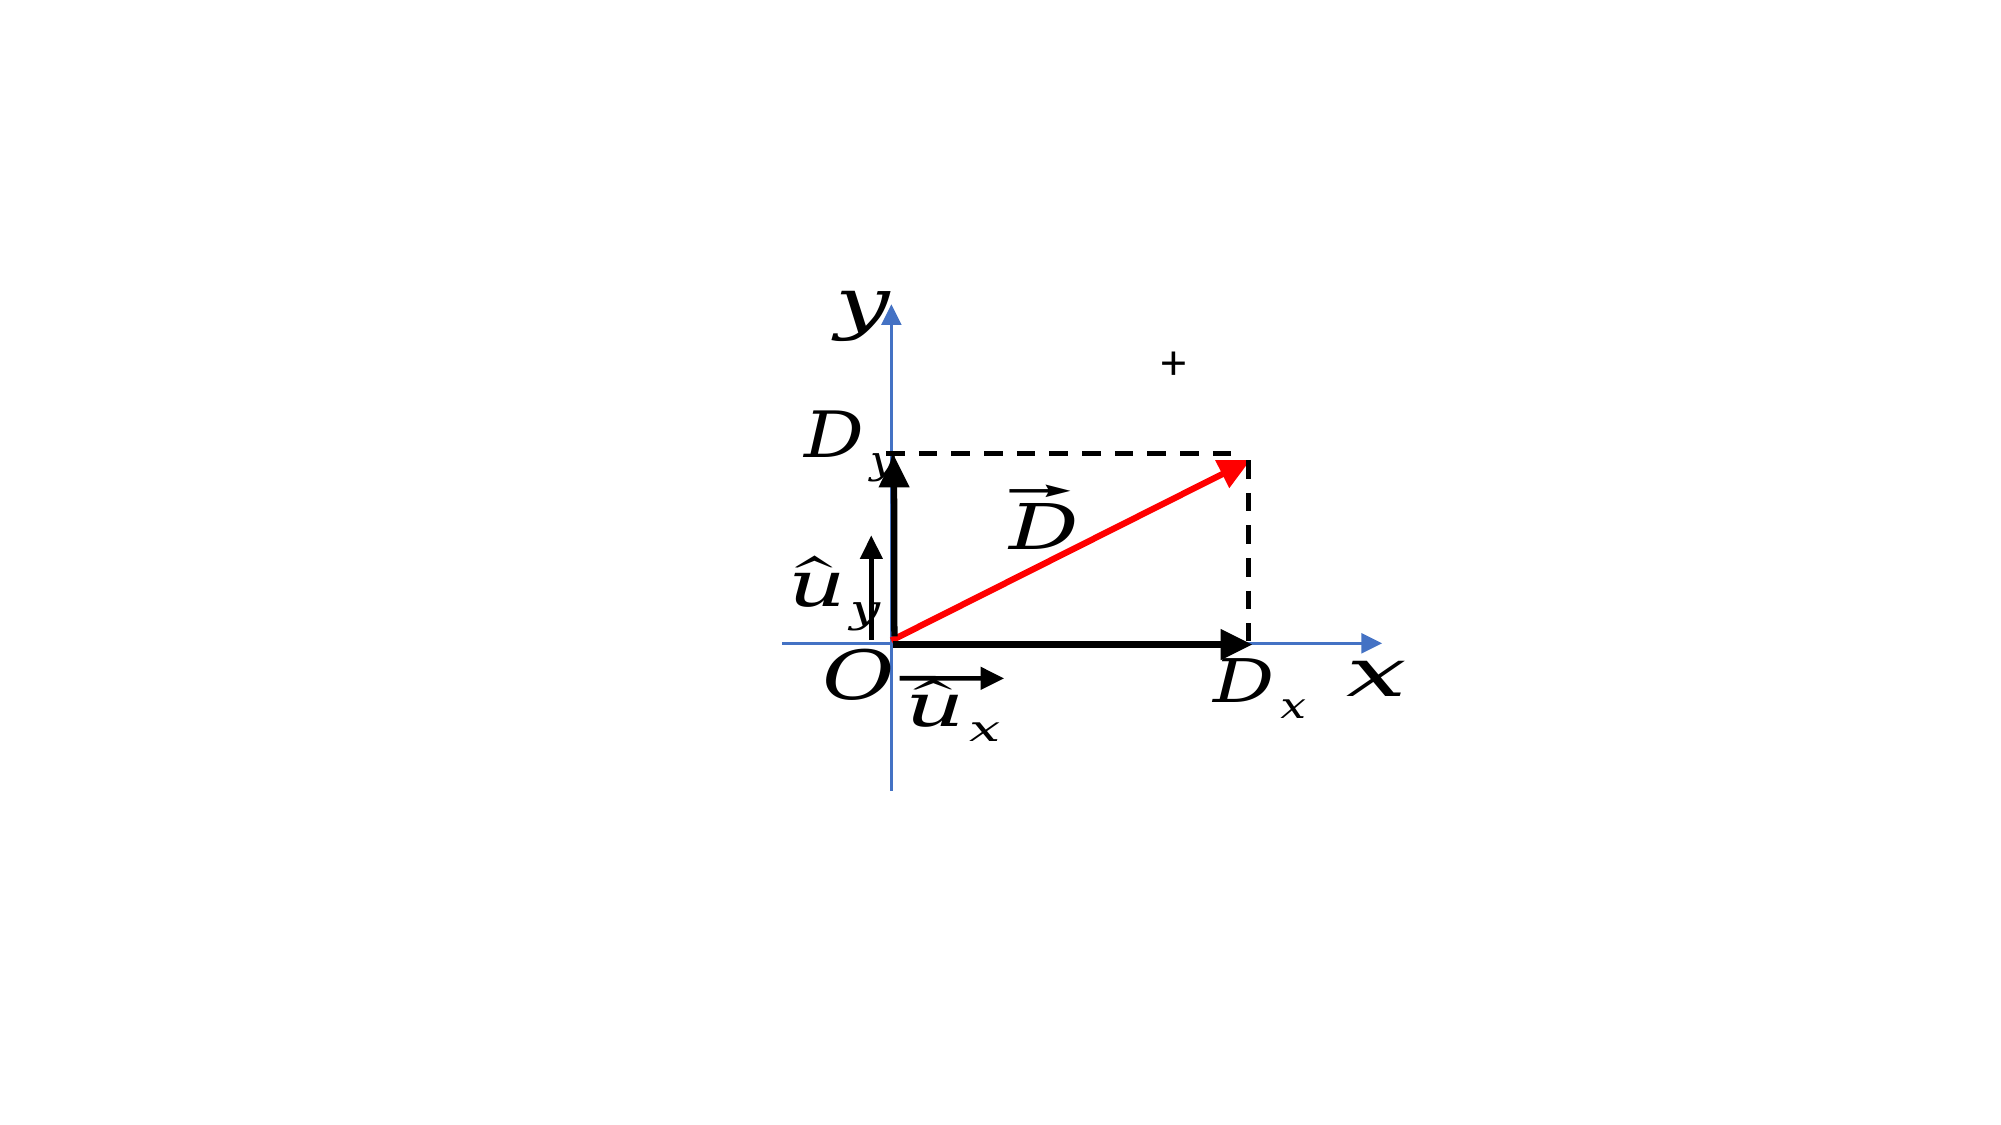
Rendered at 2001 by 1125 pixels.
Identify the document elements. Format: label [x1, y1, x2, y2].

text_box [781, 266, 1411, 791]
